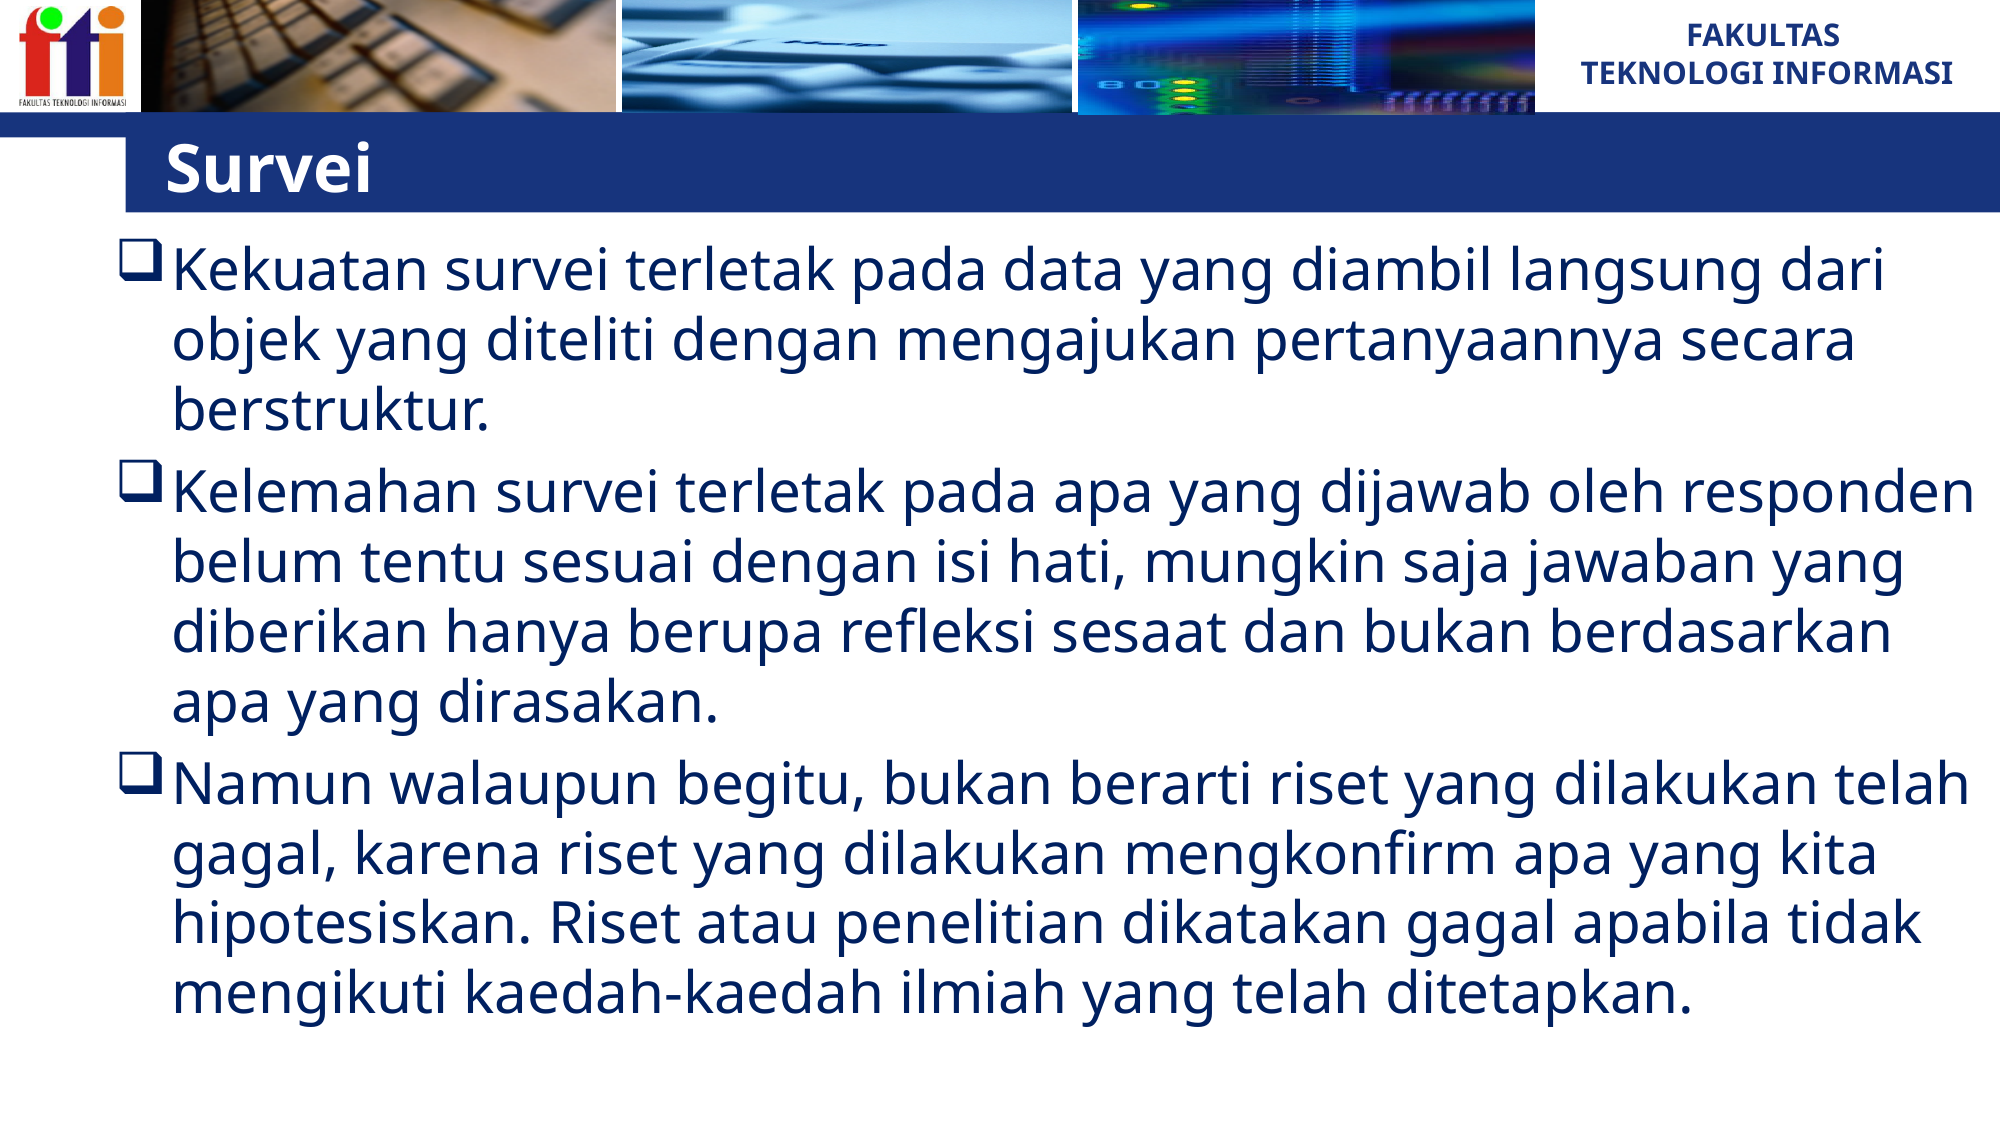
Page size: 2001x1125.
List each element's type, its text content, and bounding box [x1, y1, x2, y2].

list Kekuatan survei terletak pada data yang diambil langsung dari objek yang diteliti dengan mengajukan pertanyaannya secara berstruktur. Kelemahan survei terletak pada apa yang dijawab oleh responden belum tentu sesuai dengan isi hati, mungkin saja jawaban yang diberikan hanya berupa refleksi sesaat dan bukan berdasarkan apa yang dirasakan. Namun walaupun begitu, bukan berarti riset yang dilakukan telah gagal, karena riset yang dilakukan mengkonfirm apa yang kita hipotesiskan. Riset atau penelitian dikatakan gagal apabila tidak mengikuti kaedah-kaedah ilmiah yang telah ditetapkan. [99, 224, 2000, 1125]
picture [1078, 0, 1535, 115]
title Survei [149, 119, 1934, 213]
picture [19, 6, 126, 106]
picture [141, 0, 616, 112]
picture [622, 0, 1072, 113]
